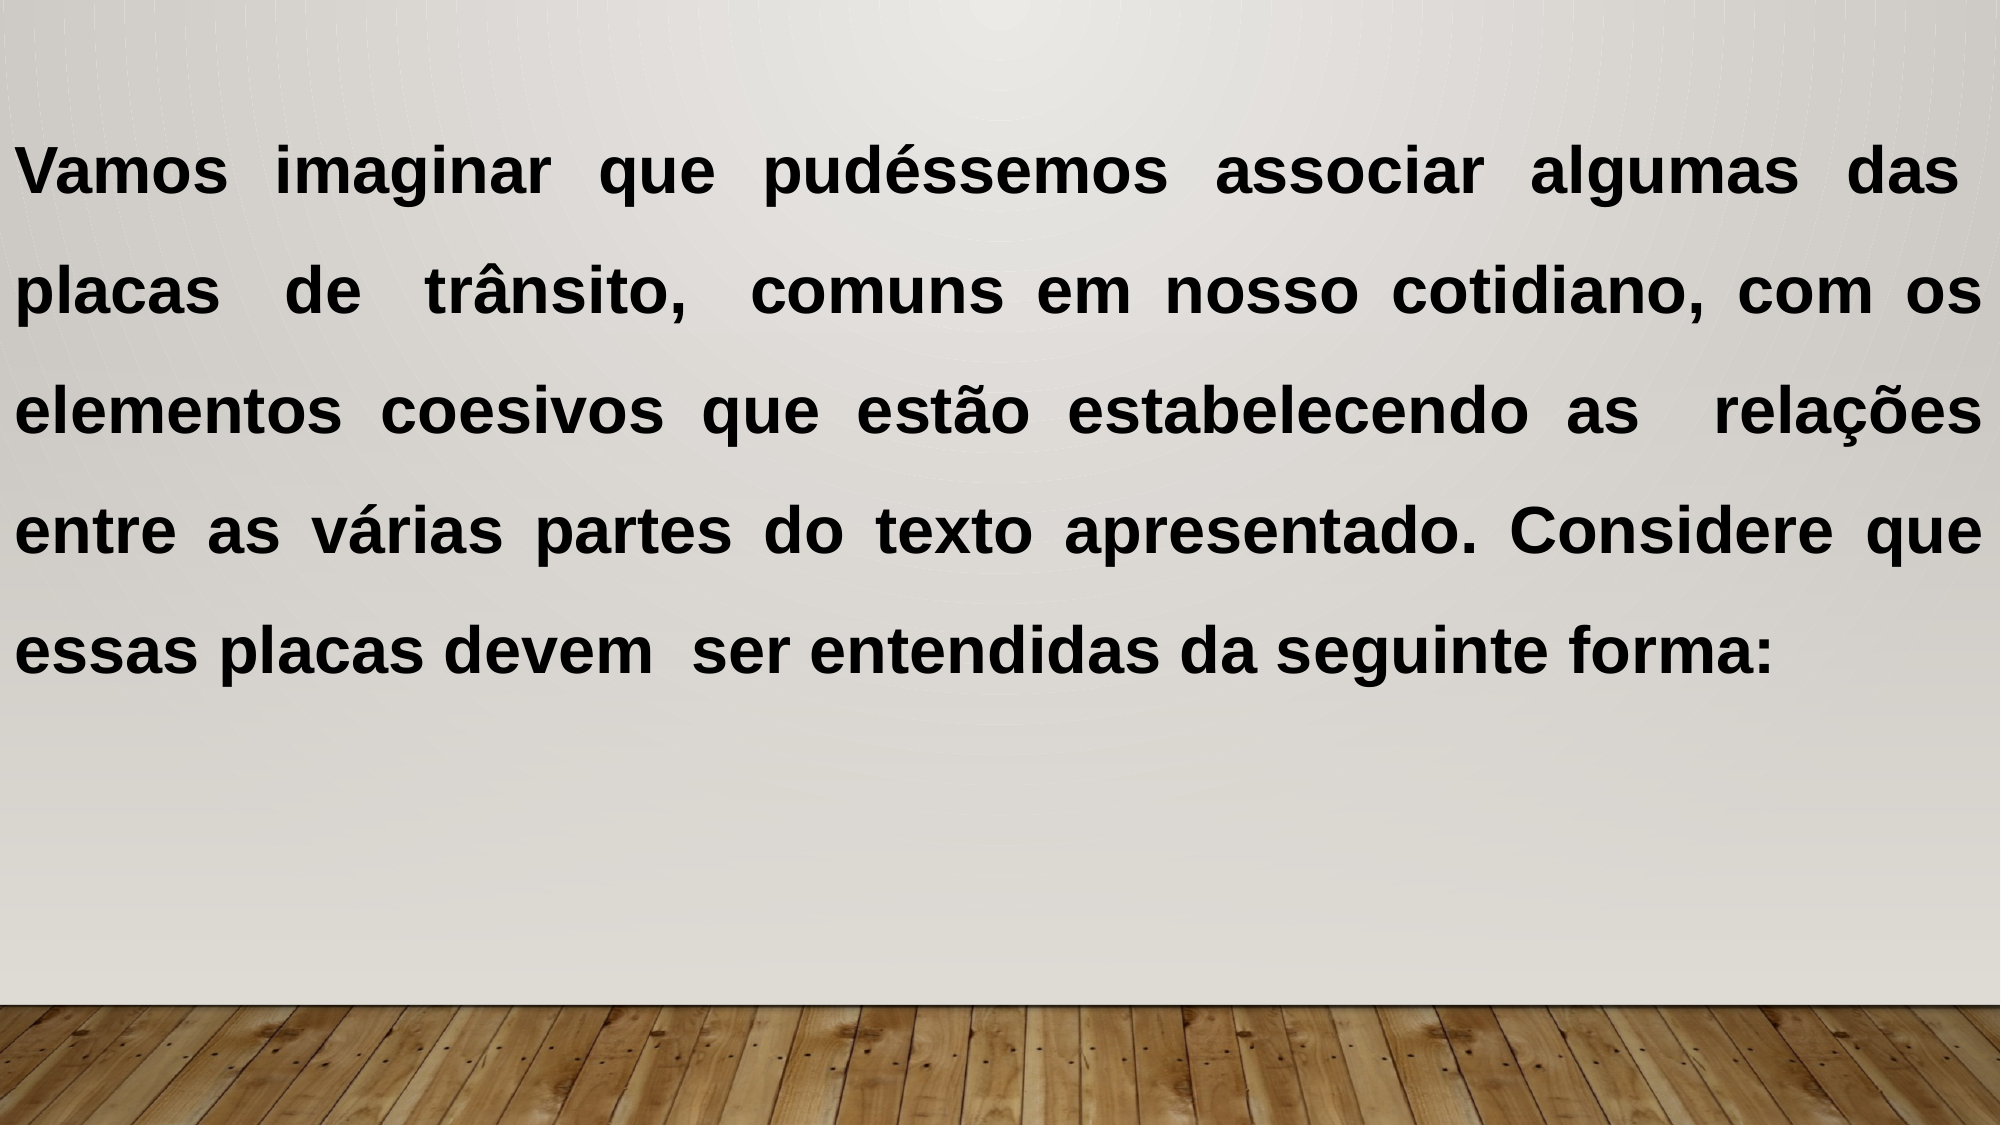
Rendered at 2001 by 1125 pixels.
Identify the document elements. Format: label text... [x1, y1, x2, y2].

text_box Vamos imaginar que pudéssemos associar algumas das placas de trânsito, comuns em nosso cotidiano, com os elementos coesivos que estão estabelecendo as relações entre as várias partes do texto apresentado. Considere que essas placas devem ser entendidas da seguinte forma: [0, 0, 2000, 695]
picture [0, 1005, 2000, 1125]
